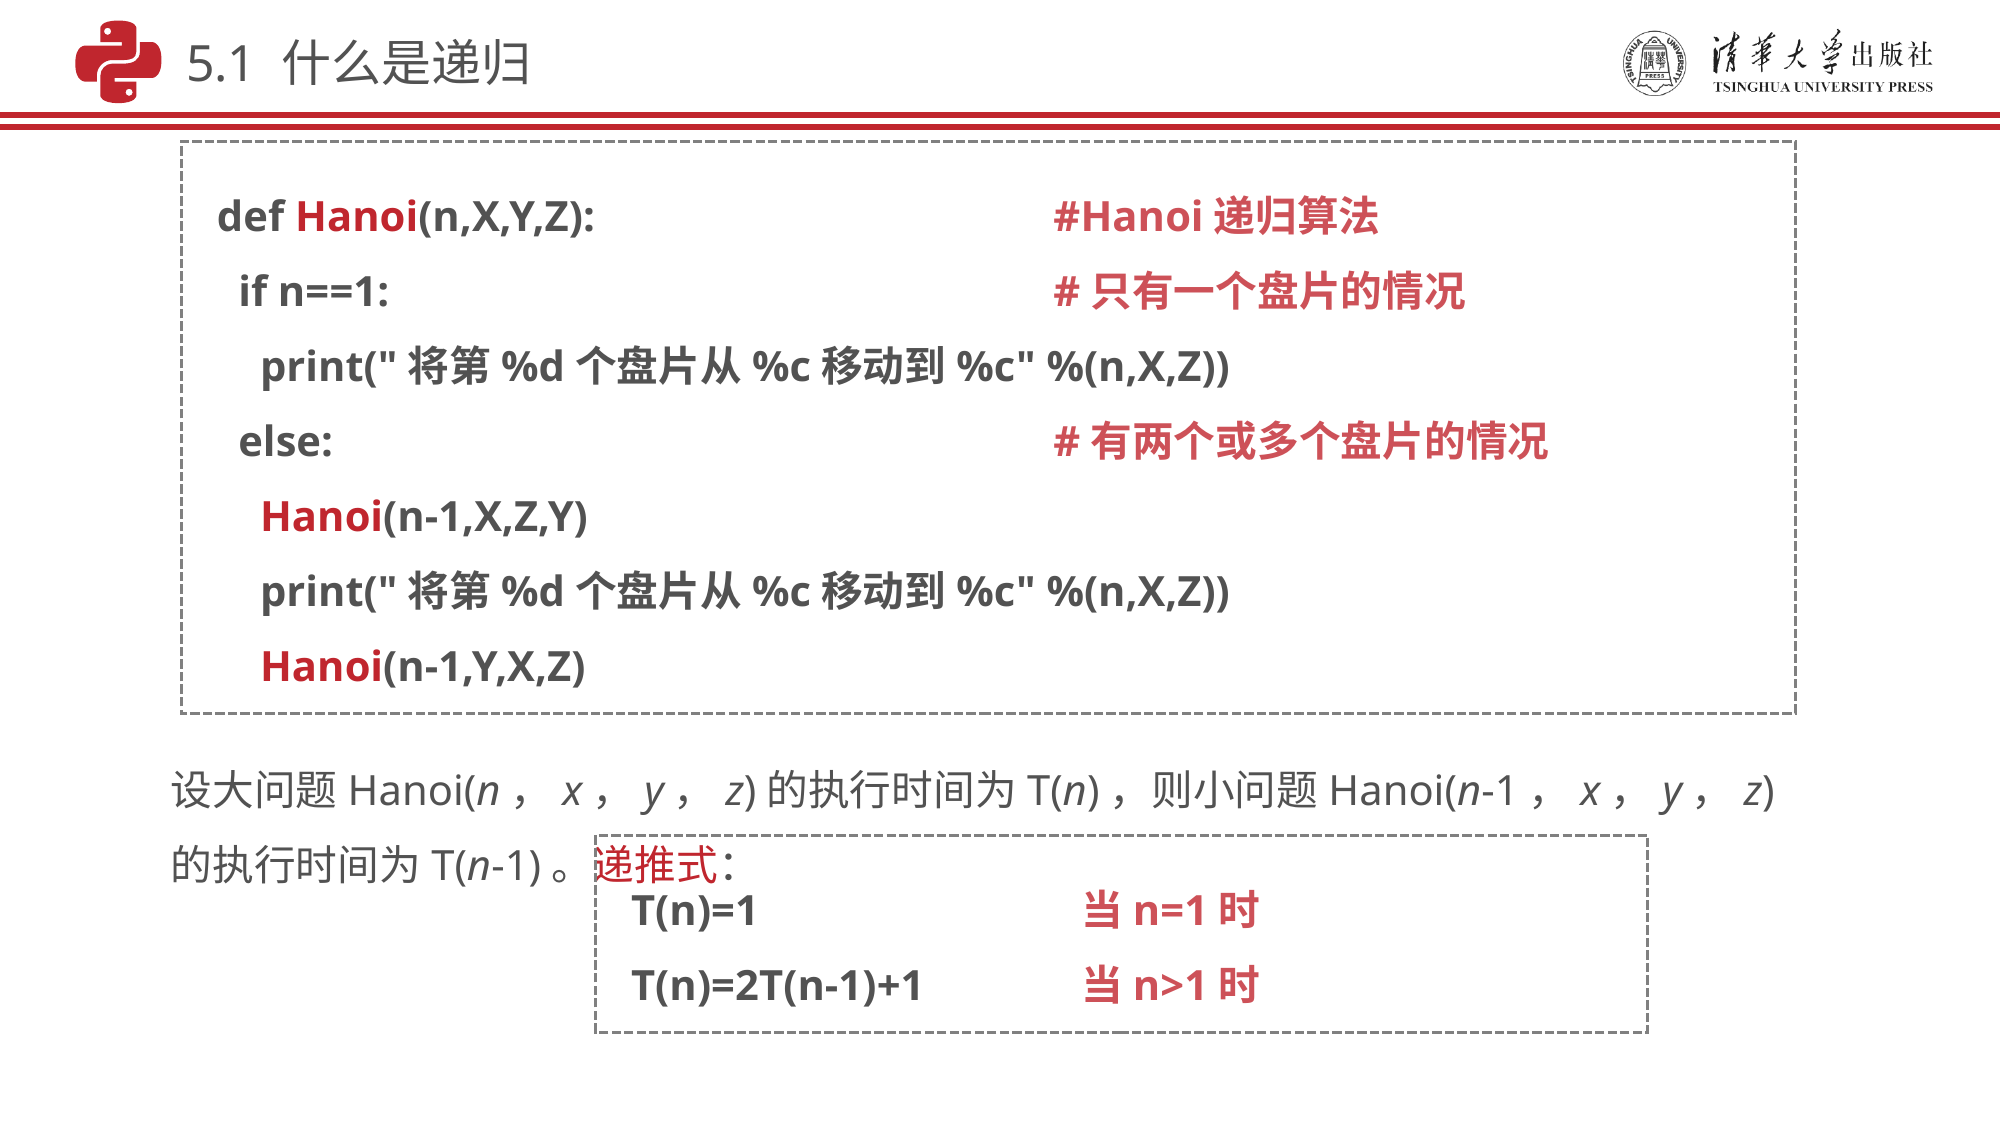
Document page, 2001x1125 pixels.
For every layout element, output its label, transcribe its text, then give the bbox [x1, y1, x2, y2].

text_box def Hanoi(n,X,Y,Z): #Hanoi递归算法 if n==1: #只有一个盘片的情况 print("将第%d个盘片从%c移动到%c" %(n,X,Z)) else: #有两个或多个盘片的情况 Hanoi(n-1,X,Z,Y) print("将第%d个盘片从%c移动到%c" %(n,X,Z)) Hanoi(n-1,Y,X,Z) [180, 140, 1796, 714]
text_box 5.1 什么是递归 [171, 24, 547, 99]
text_box T(n)=1 当n=1时 T(n)=2T(n-1)+1 当n>1时 [595, 834, 1649, 1033]
text_box 设大问题Hanoi(n，x，y，z)的执行时间为T(n)，则小问题Hanoi(n-1，x，y，z)的执行时间为T(n-1)。递推式： [155, 731, 1821, 896]
